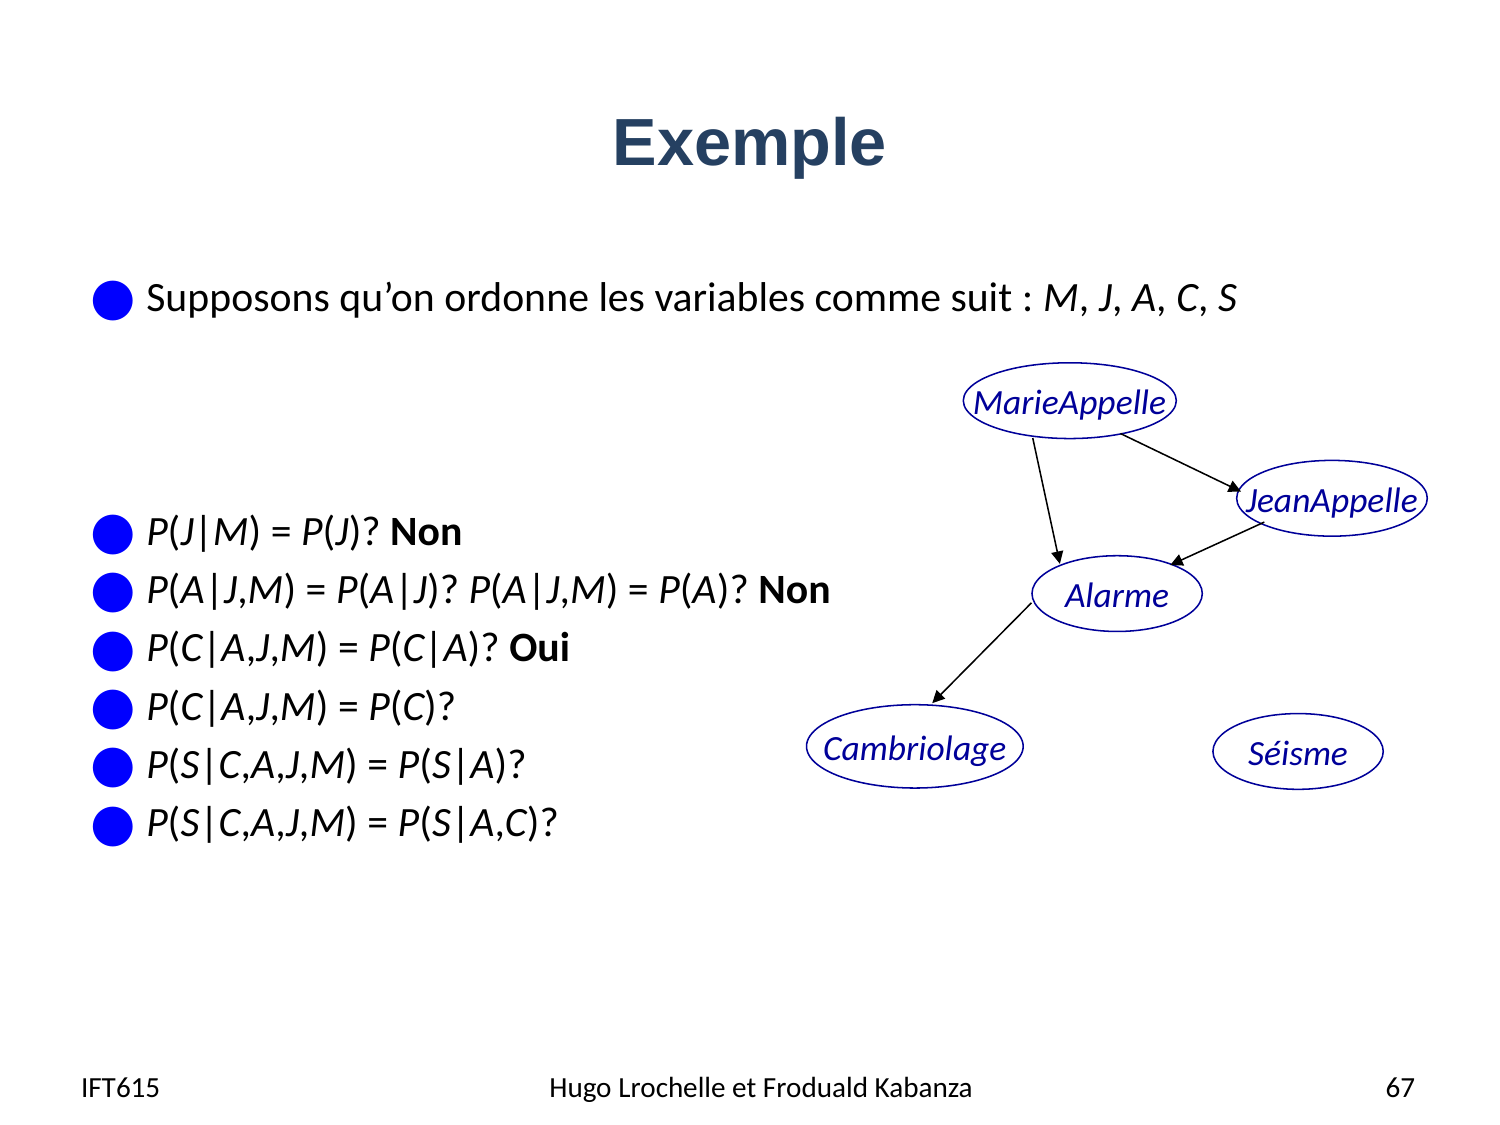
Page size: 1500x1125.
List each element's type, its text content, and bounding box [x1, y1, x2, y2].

footer Hugo Lrochelle et Froduald Kabanza [520, 1056, 996, 1117]
list Supposons qu’on ordonne les variables comme suit : M, J, A, C, S P(J|M) = P(J)? Non P(A|J,M) = P(A|J)? P(A|J,M) = P(A)? Non P(C|A,J,M) = P(C|A)? Oui P(C|A,J,M) = P(C)? P(S|C,A,J,M) = P(S|A)? P(S|C,A,J,M) = P(S|A,C)? [75, 262, 1425, 1005]
slide_number 67 [1080, 1056, 1431, 1117]
text_box MarieAppelle [963, 362, 1177, 439]
text_box [932, 602, 1032, 704]
text_box [1170, 522, 1265, 566]
text_box [1120, 433, 1242, 492]
slide_number IFT615 [66, 1056, 356, 1117]
title Exemple [75, 45, 1425, 233]
text_box Cambriolage [806, 704, 1024, 789]
text_box JeanAppelle [1236, 460, 1428, 537]
text_box Séisme [1212, 713, 1384, 790]
text_box [1032, 437, 1064, 564]
text_box Alarme [1031, 555, 1203, 632]
